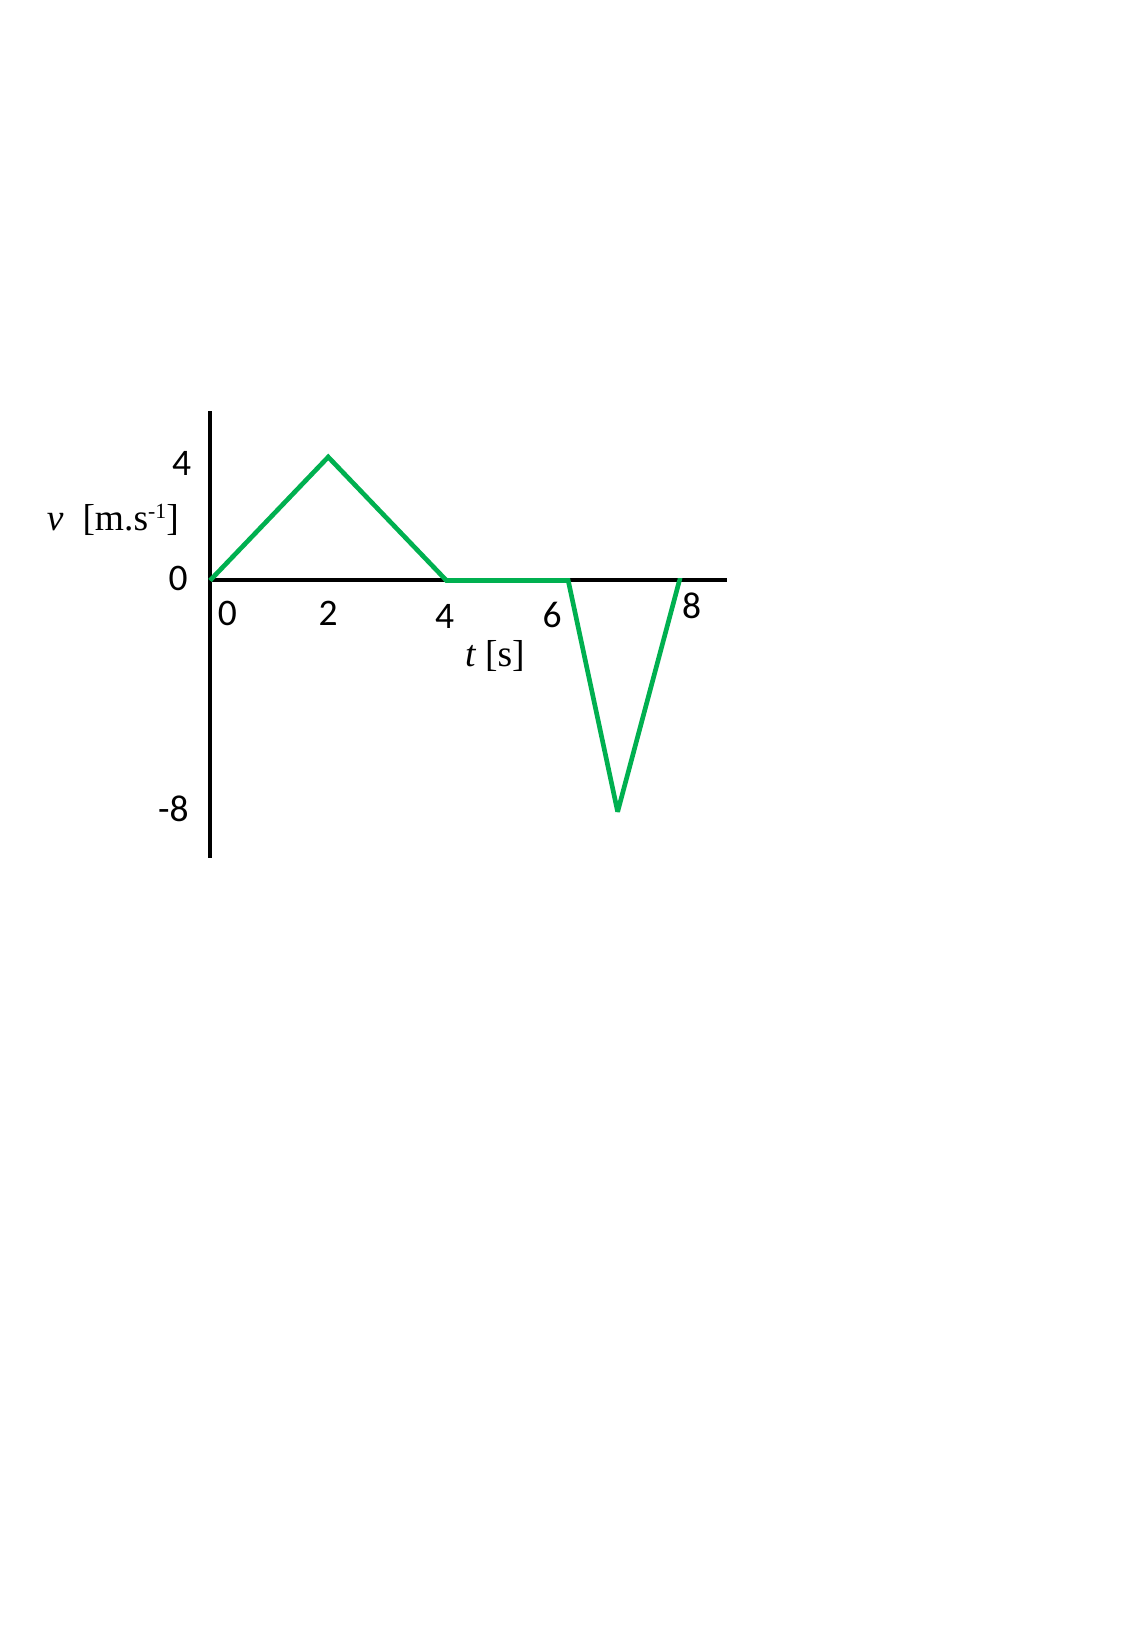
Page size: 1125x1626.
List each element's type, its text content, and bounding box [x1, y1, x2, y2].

text_box [445, 581, 667, 812]
text_box v [m.s-1] [32, 485, 194, 545]
text_box 6 [527, 582, 577, 642]
text_box 8 [667, 573, 717, 579]
text_box 8 [667, 581, 717, 634]
text_box t [s] [450, 621, 540, 681]
text_box 0 [211, 581, 252, 641]
text_box 0 [153, 545, 203, 605]
text_box 4 [157, 430, 207, 491]
text_box [211, 455, 447, 579]
text_box 4 [420, 584, 470, 644]
text_box 2 [303, 581, 353, 641]
text_box -8 [143, 776, 204, 837]
text_box 0 [203, 580, 209, 641]
